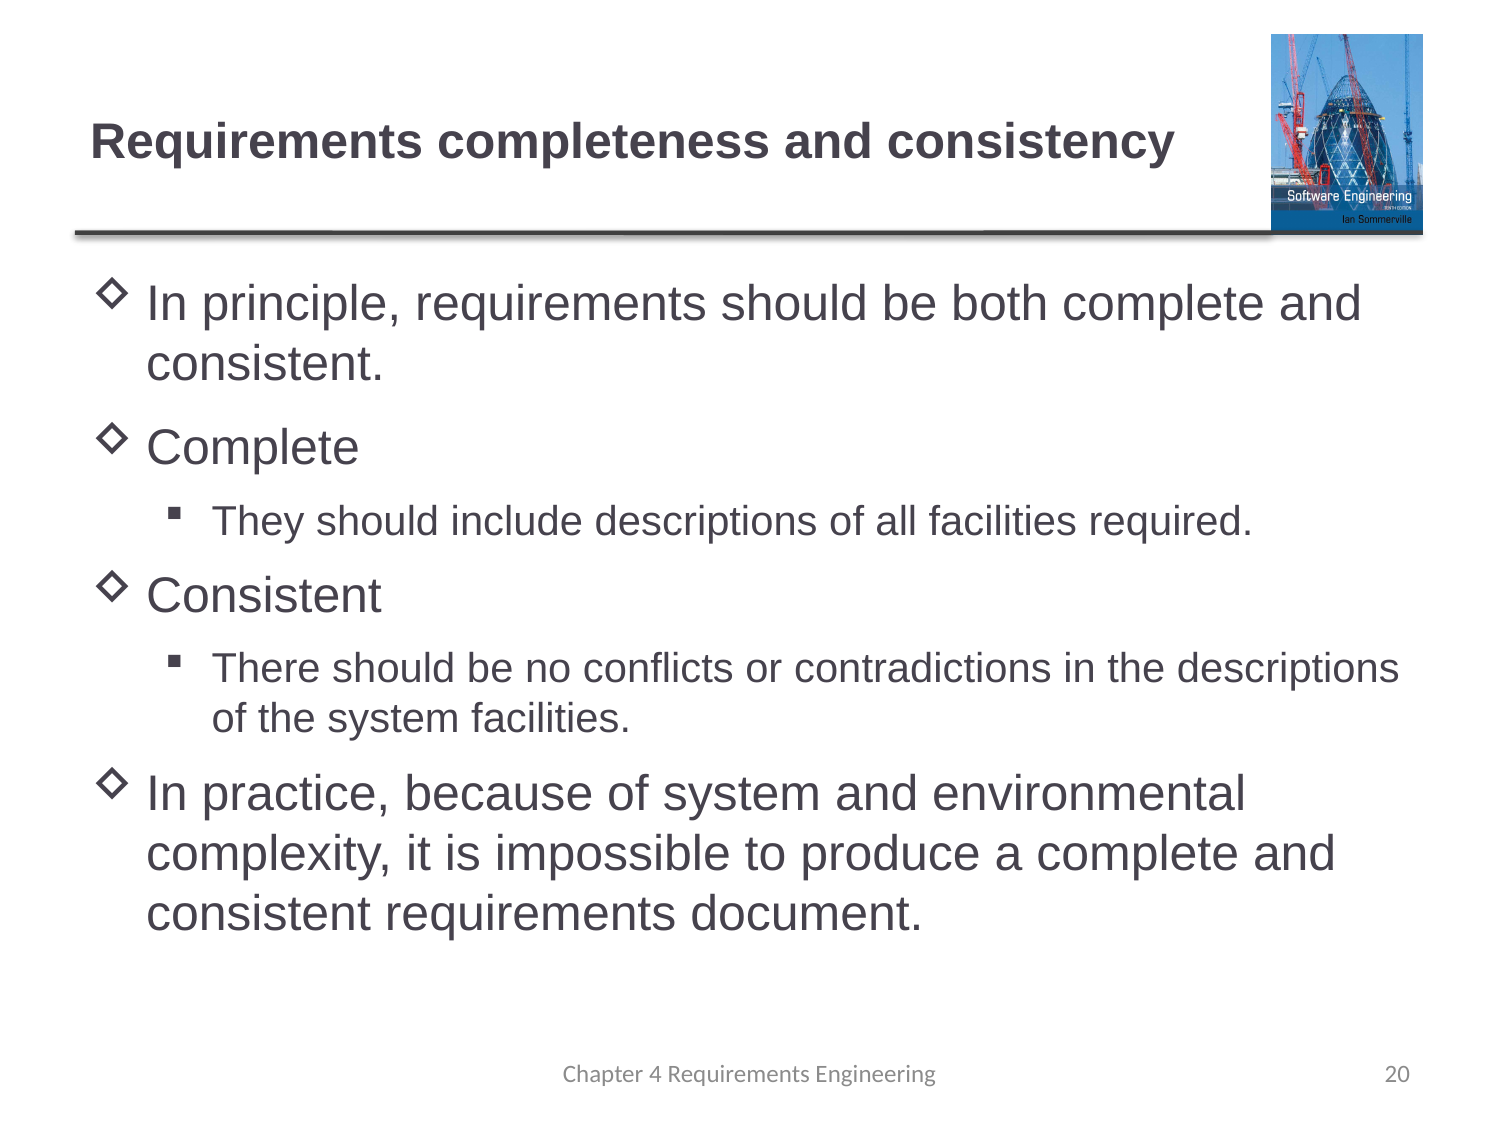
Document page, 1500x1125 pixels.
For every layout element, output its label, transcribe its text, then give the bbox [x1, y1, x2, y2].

title Requirements completeness and consistency [74, 44, 1272, 233]
slide_number 20 [1074, 1042, 1425, 1103]
list In principle, requirements should be both complete and consistent. Complete They should include descriptions of all facilities required. Consistent There should be no conflicts or contradictions in the descriptions of the system facilities. In practice, because of system and environmental complexity, it is impossible to produce a complete and consistent requirements document. [75, 262, 1425, 1005]
footer Chapter 4 Requirements Engineering [512, 1042, 988, 1103]
picture [1271, 34, 1423, 230]
